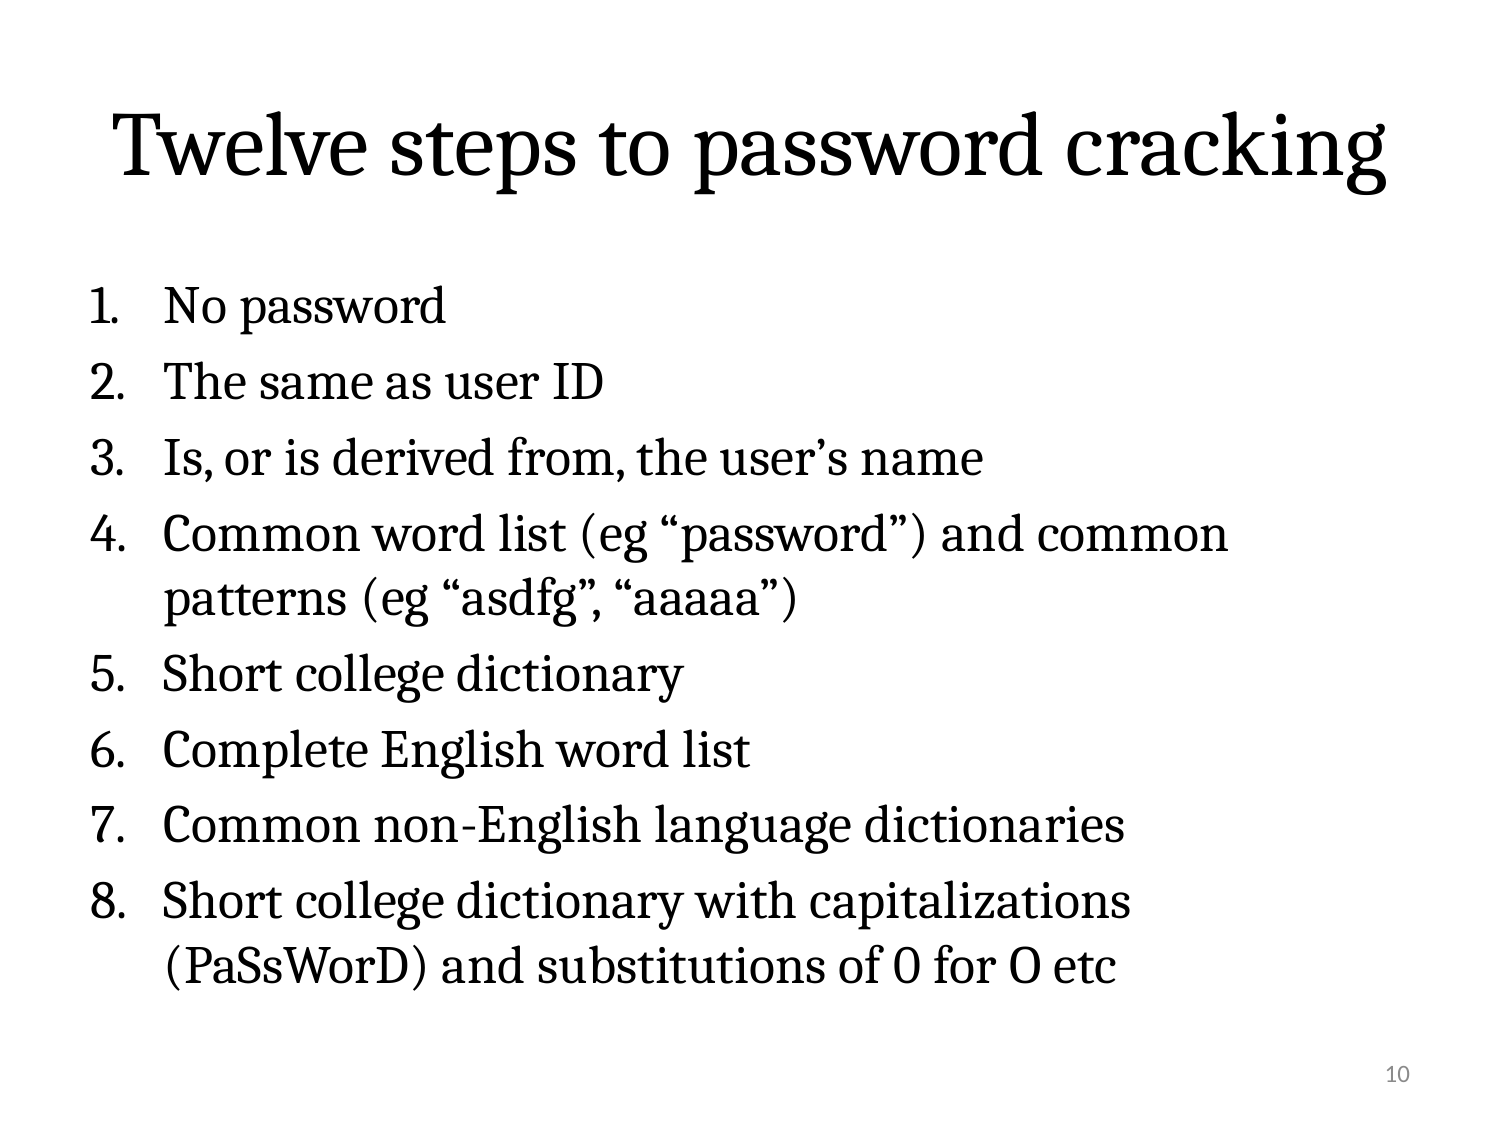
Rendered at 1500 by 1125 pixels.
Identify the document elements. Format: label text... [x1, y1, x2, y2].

title Twelve steps to password cracking [75, 45, 1425, 233]
slide_number 10 [1074, 1042, 1425, 1103]
list No password The same as user ID Is, or is derived from, the user’s name Common word list (eg “password”) and common patterns (eg “asdfg”, “aaaaa”) Short college dictionary Complete English word list Common non-English language dictionaries Short college dictionary with capitalizations (PaSsWorD) and substitutions of 0 for O etc [75, 262, 1425, 1005]
